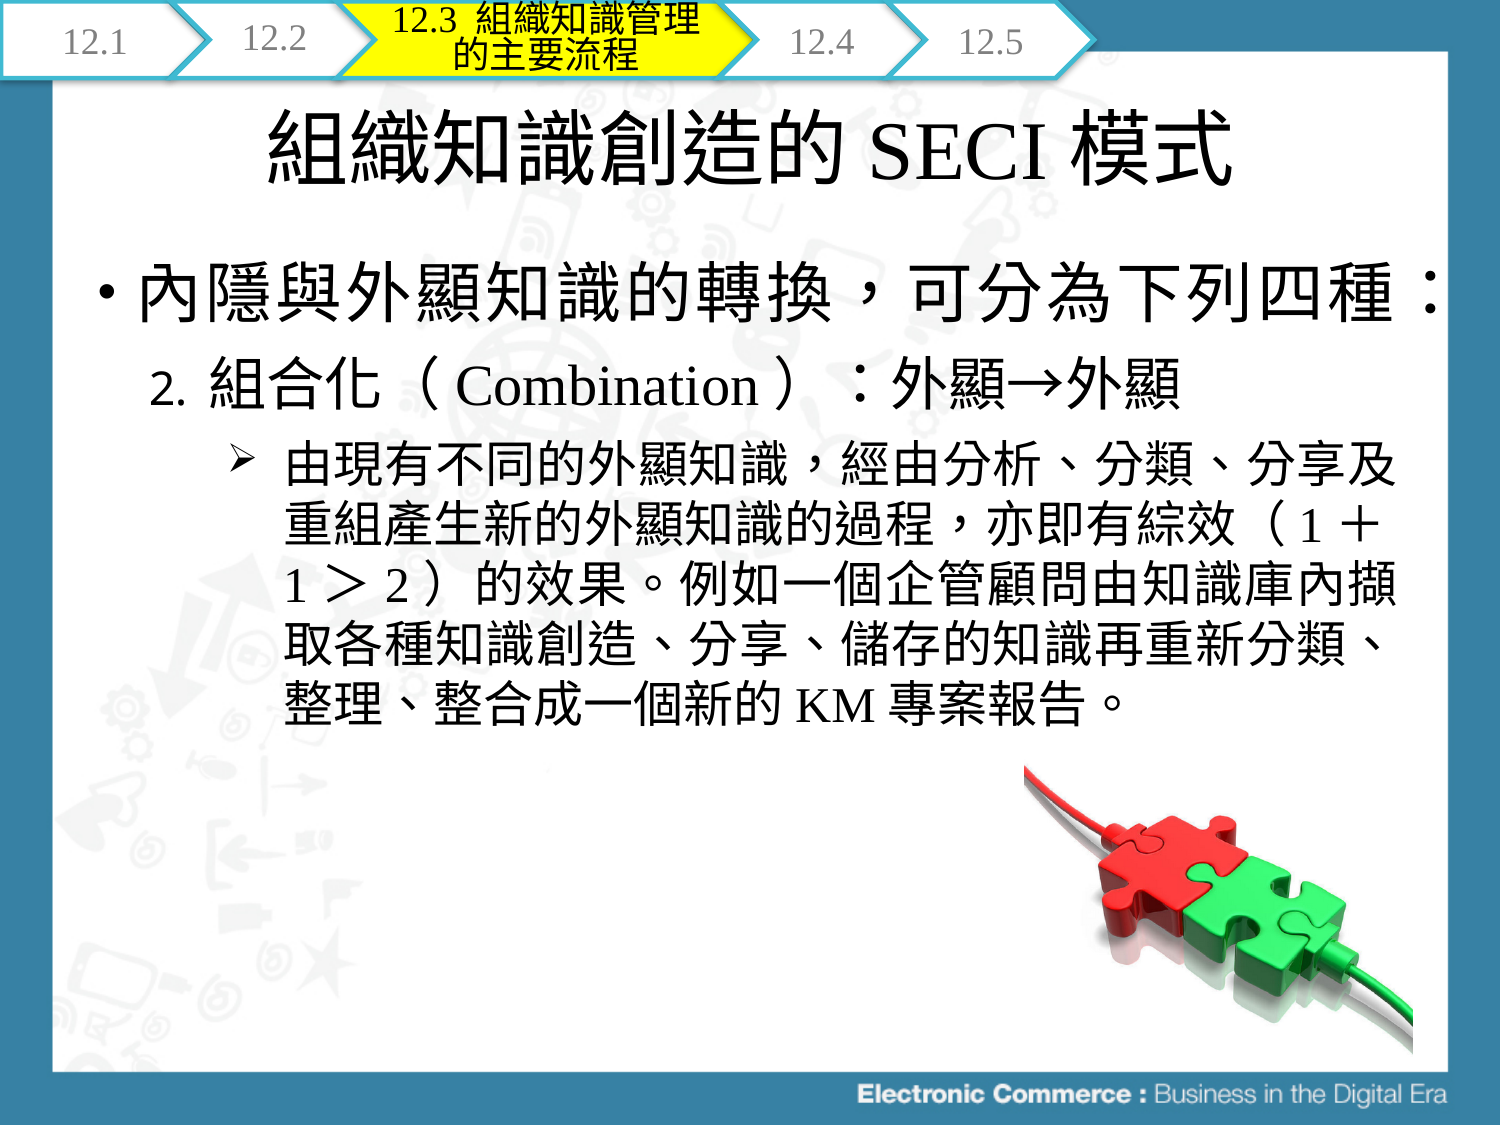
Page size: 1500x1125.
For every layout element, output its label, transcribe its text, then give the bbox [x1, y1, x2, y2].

picture [0, 0, 1500, 1125]
list 內隱與外顯知識的轉換，可分為下列四種： 組合化（Combination）：外顯→外顯 由現有不同的外顯知識，經由分析、分類、分享及重組產生新的外顯知識的過程，亦即有綜效（1＋1＞2）的效果。例如一個企管顧問由知識庫內擷取各種知識創造、分享、儲存的知識再重新分類、整理、整合成一個新的KM專案報告。 [75, 243, 1413, 1071]
title 組織知識創造的SECI模式 [590, 58, 1425, 247]
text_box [508, 0, 587, 587]
title 組織知識創造的SECI模式 [75, 88, 503, 243]
